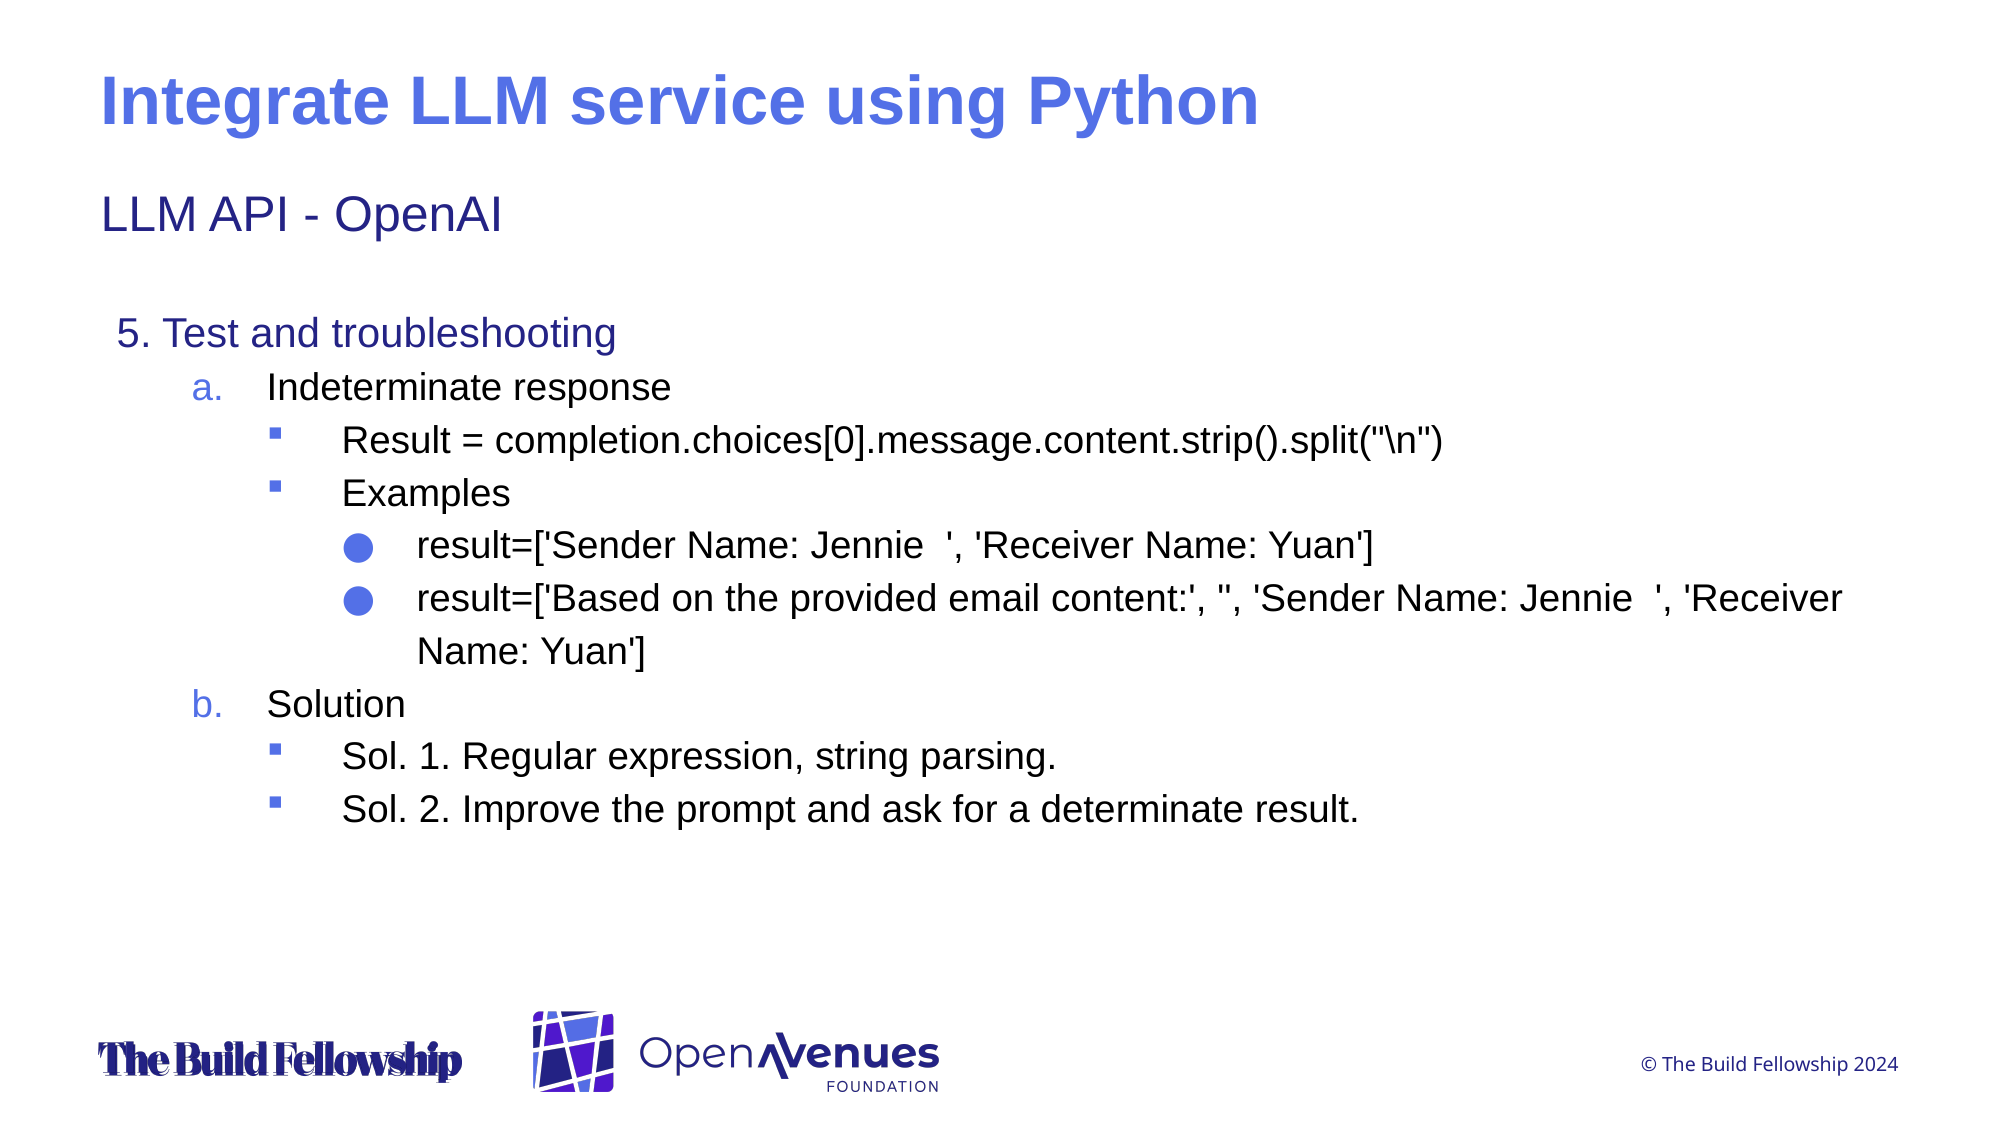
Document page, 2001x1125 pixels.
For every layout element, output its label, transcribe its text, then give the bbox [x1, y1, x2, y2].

text_box Integrate LLM service using Python [100, 93, 1433, 181]
picture [532, 1011, 939, 1093]
picture [98, 1041, 462, 1083]
text_box LLM API - OpenAI 5. Test and troubleshooting Indeterminate response Result = completion.choices[0].message.content.strip().split("\n") Examples result=['Sender Name: Jennie ', 'Receiver Name: Yuan'] result=['Based on the provided email content:', '', 'Sender Name: Jennie ', 'Receiver Name: Yuan'] Solution Sol. 1. Regular expression, string parsing. Sol. 2. Improve the prompt and ask for a determinate result. [100, 181, 1900, 943]
